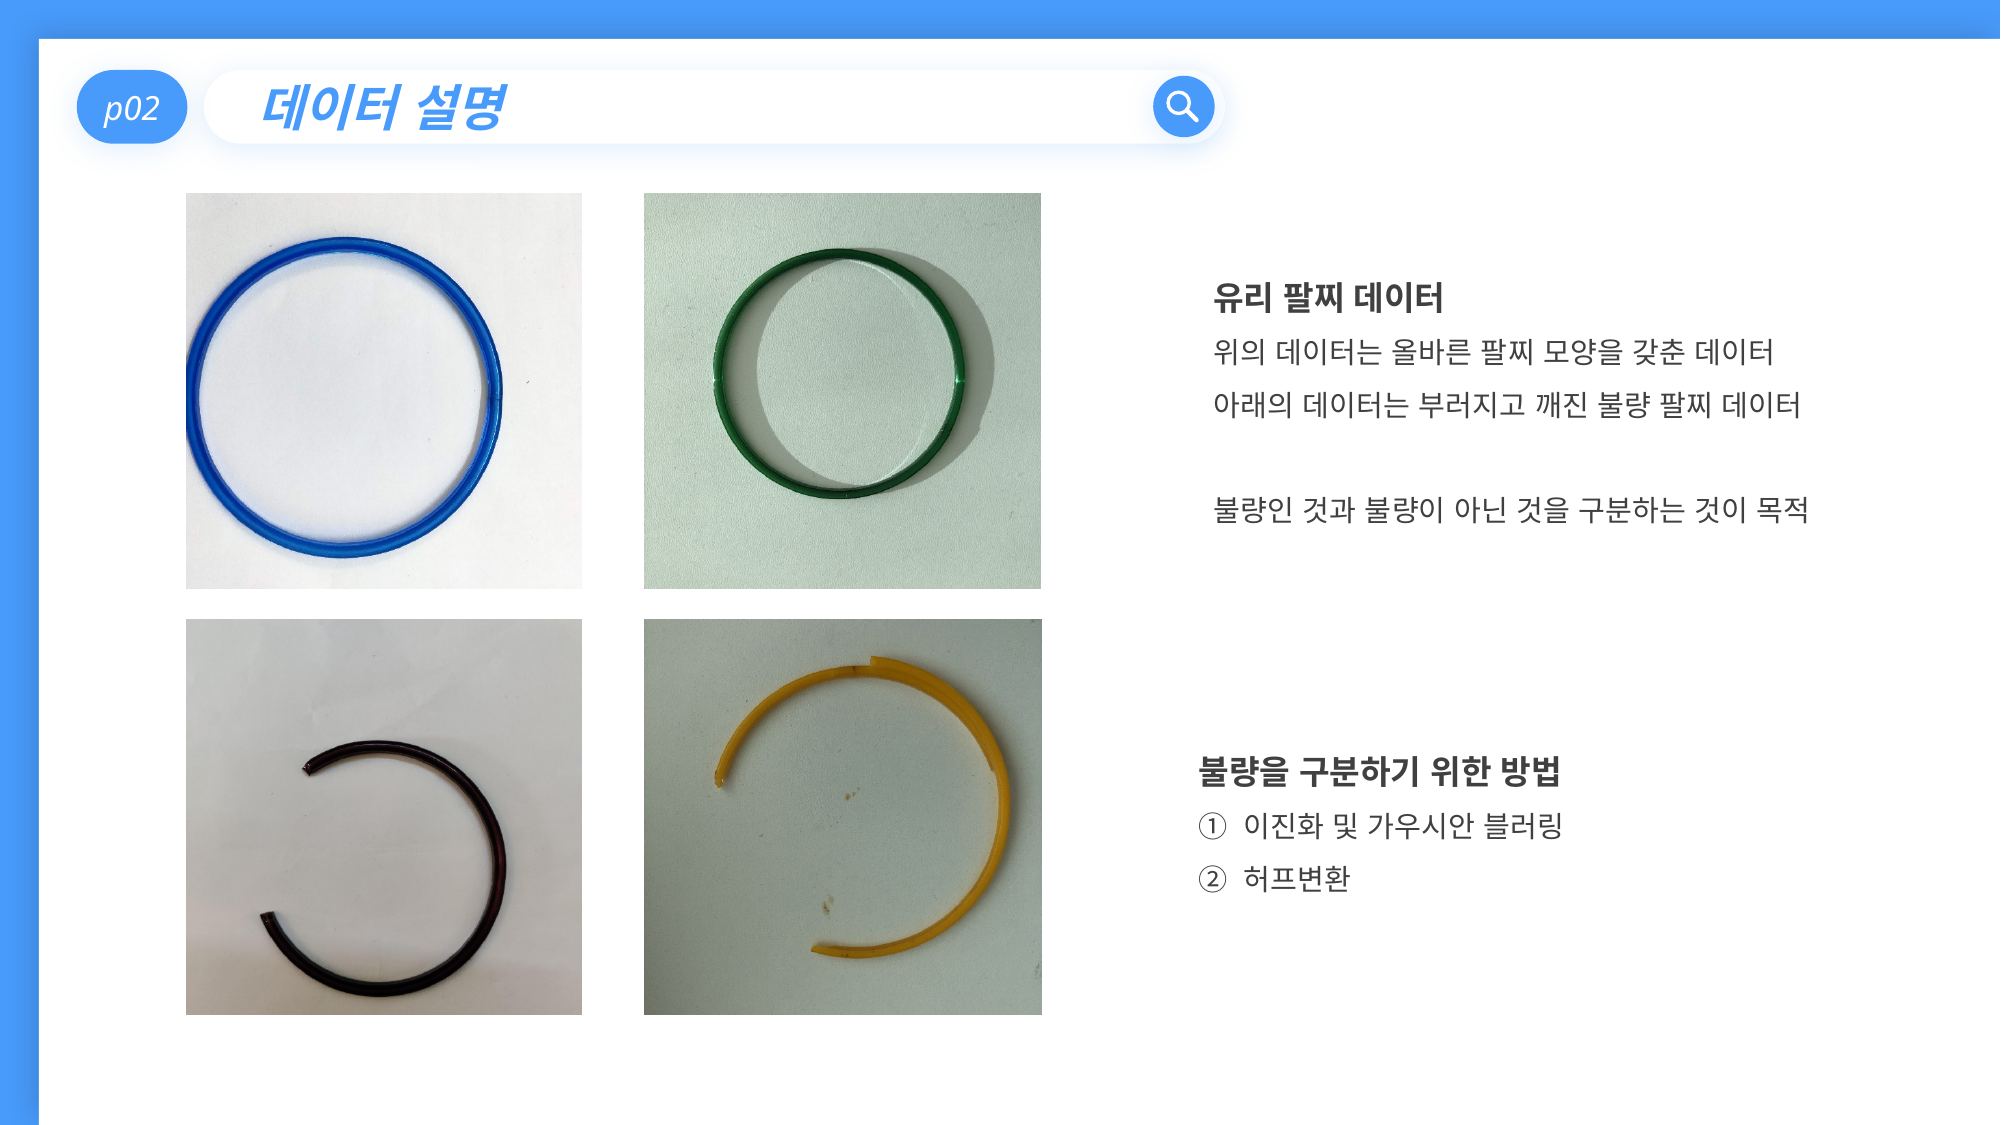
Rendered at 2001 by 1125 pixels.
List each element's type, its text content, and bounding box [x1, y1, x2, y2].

picture [186, 619, 582, 1015]
picture [644, 193, 1041, 589]
picture [644, 619, 1042, 1015]
text_box 데이터 설명 [202, 68, 1227, 145]
text_box [38, 38, 2000, 1125]
text_box 불량을 구분하기 위한 방법 ① 이진화 및 가우시안 블러링 ② 허프변환 [1183, 723, 1886, 949]
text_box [1155, 78, 1213, 135]
text_box 유리 팔찌 데이터 위의 데이터는 올바른 팔찌 모양을 갖춘 데이터 아래의 데이터는 부러지고 깨진 불량 팔찌 데이터 불량인 것과 불량이 아닌 것을 구분하는 것이 목적 [1198, 249, 1901, 514]
text_box p02 [75, 68, 189, 145]
picture [186, 193, 582, 589]
